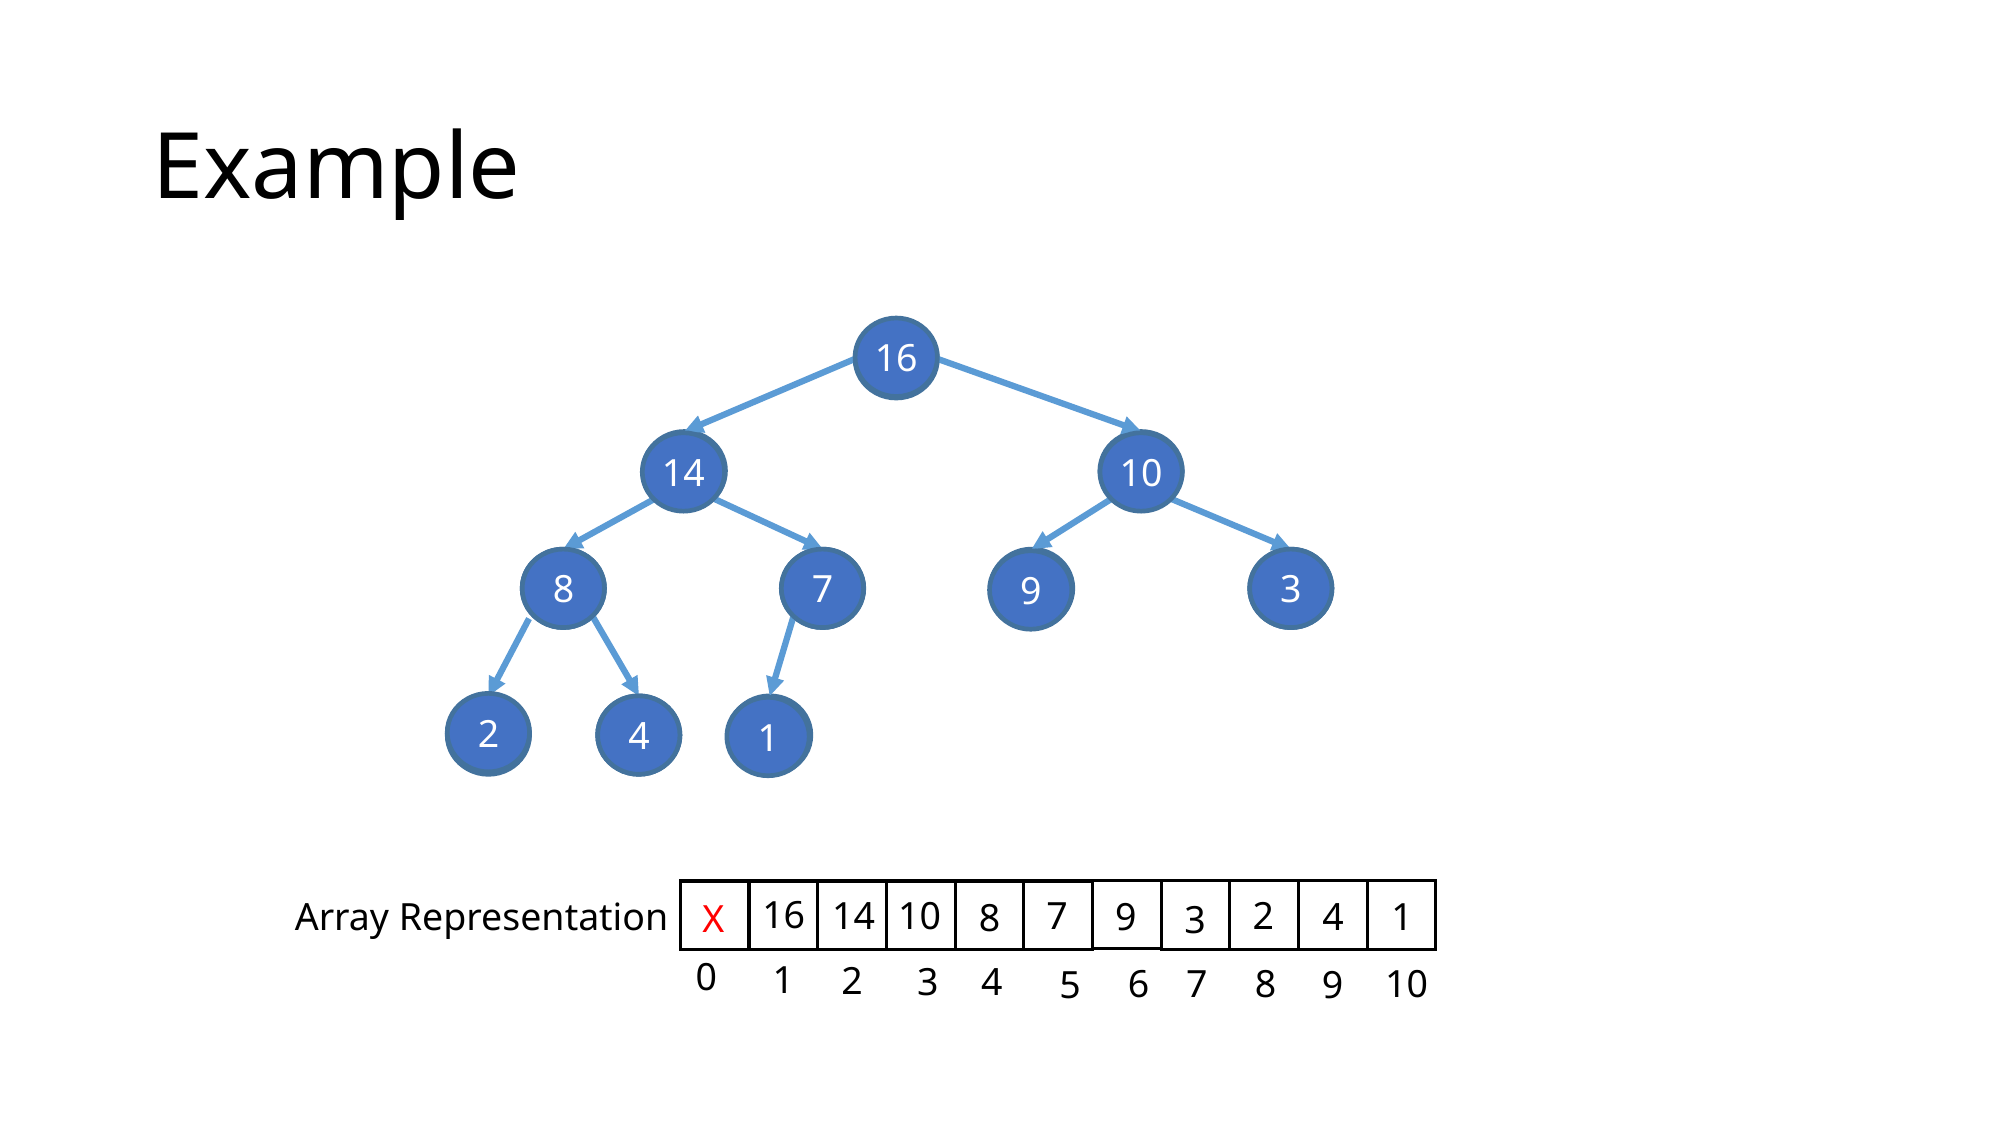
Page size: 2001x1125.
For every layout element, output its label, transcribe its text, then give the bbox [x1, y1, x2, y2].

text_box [642, 432, 725, 512]
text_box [447, 693, 530, 772]
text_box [855, 317, 938, 397]
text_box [1170, 498, 1291, 550]
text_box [597, 695, 680, 775]
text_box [684, 358, 856, 432]
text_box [937, 358, 1142, 432]
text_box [713, 498, 823, 550]
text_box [1031, 498, 1112, 550]
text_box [726, 697, 810, 776]
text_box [592, 615, 639, 696]
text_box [1099, 432, 1183, 512]
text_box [1249, 549, 1332, 628]
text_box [781, 549, 864, 628]
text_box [989, 550, 1072, 630]
text_box Array Representation [280, 885, 680, 946]
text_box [563, 498, 656, 550]
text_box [522, 549, 605, 628]
title Example [137, 59, 1863, 278]
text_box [488, 618, 529, 693]
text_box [769, 615, 794, 696]
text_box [680, 880, 1442, 1015]
